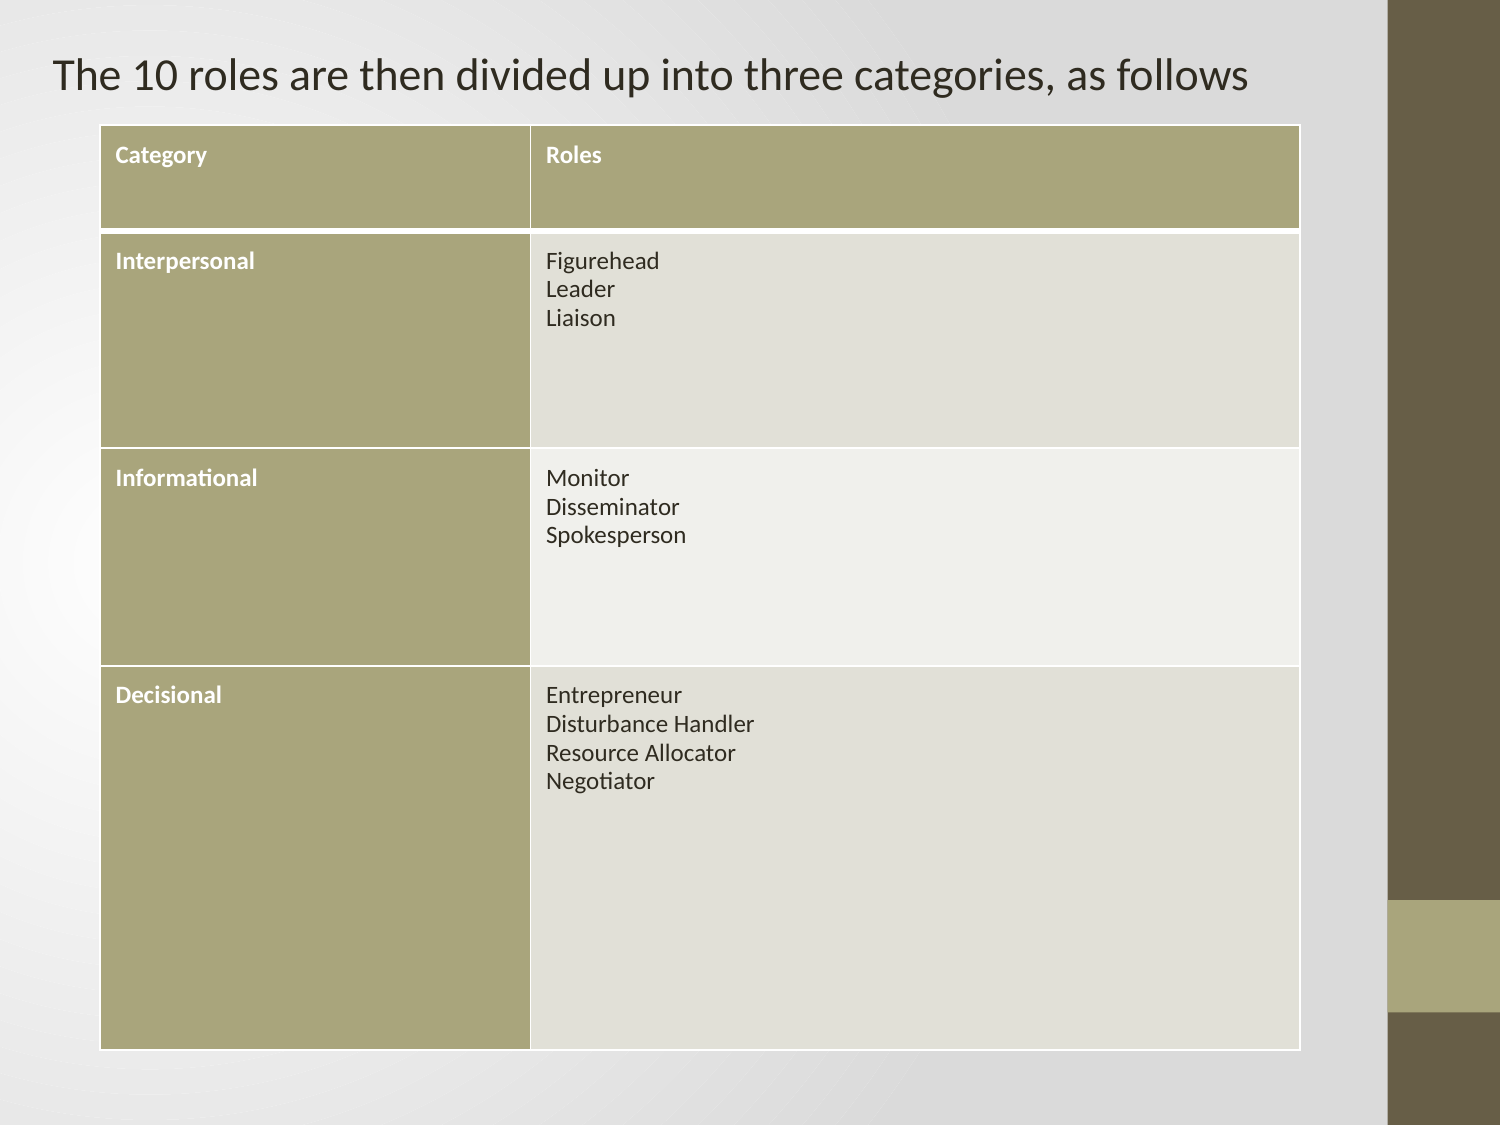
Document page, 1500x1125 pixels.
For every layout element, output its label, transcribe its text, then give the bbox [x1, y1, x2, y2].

list The 10 roles are then divided up into three categories, as follows [37, 37, 1425, 1005]
table_cell Informational [101, 449, 530, 665]
table_cell Entrepreneur Disturbance Handler Resource Allocator Negotiator [531, 667, 1299, 1049]
table_cell Figurehead Leader Liaison [531, 234, 1299, 447]
table_header Category [101, 126, 530, 228]
table_header Roles [531, 126, 1299, 228]
table_cell Decisional [101, 667, 530, 1049]
table_cell Interpersonal [101, 234, 530, 447]
table_cell Monitor Disseminator Spokesperson [531, 449, 1299, 665]
